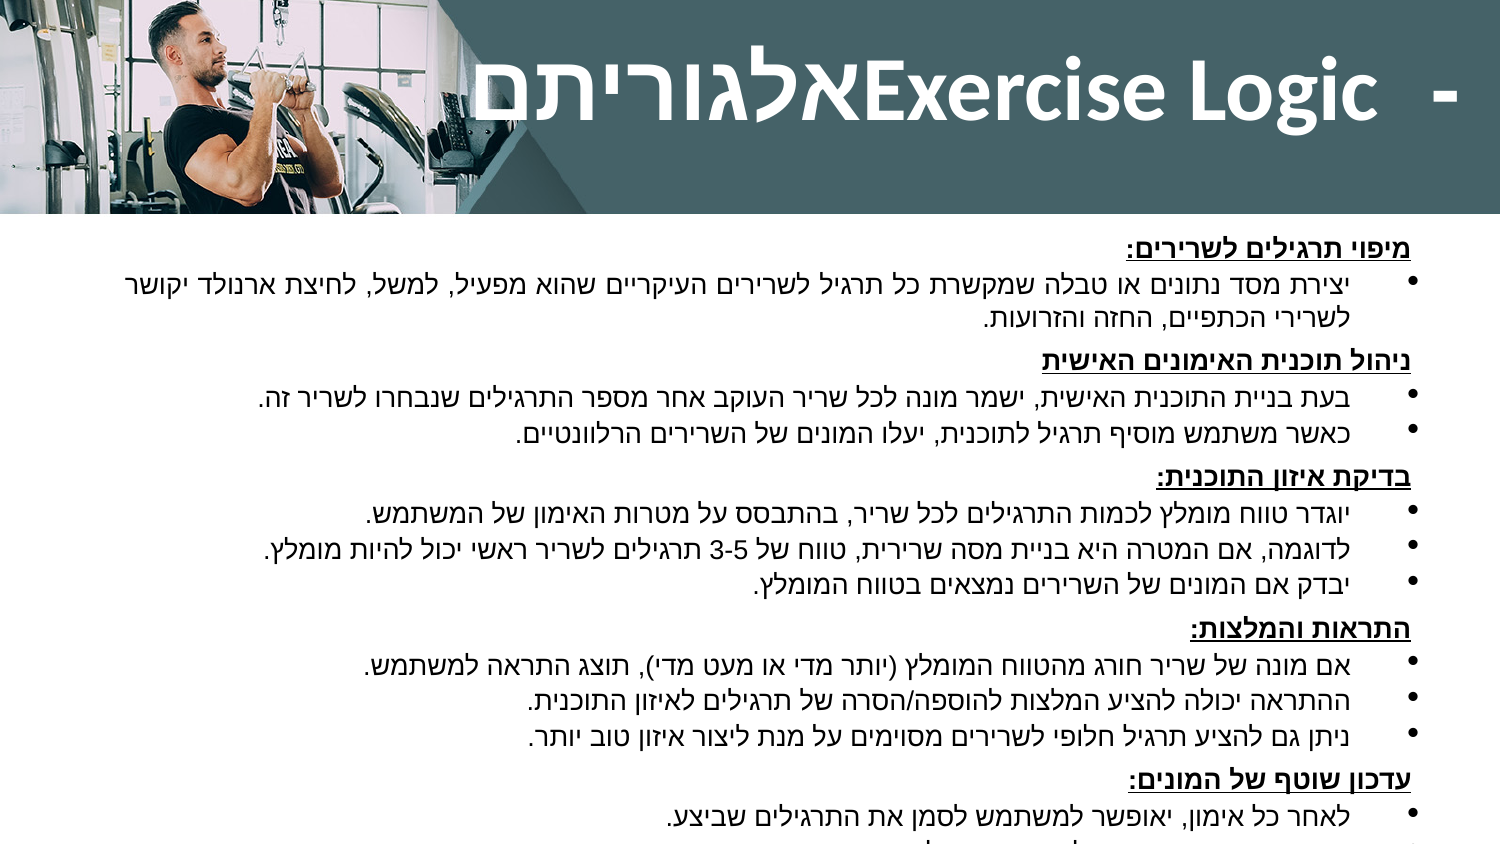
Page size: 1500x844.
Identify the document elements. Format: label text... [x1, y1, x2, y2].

list מיפוי תרגילים לשרירים: יצירת מסד נתונים או טבלה שמקשרת כל תרגיל לשרירים העיקריים שהוא מפעיל, למשל, לחיצת ארנולד יקושר לשרירי הכתפיים, החזה והזרועות. ניהול תוכנית האימונים האישית בעת בניית התוכנית האישית, ישמר מונה לכל שריר העוקב אחר מספר התרגילים שנבחרו לשריר זה. כאשר משתמש מוסיף תרגיל לתוכנית, יעלו המונים של השרירים הרלוונטיים. בדיקת איזון התוכנית: יוגדר טווח מומלץ לכמות התרגילים לכל שריר, בהתבסס על מטרות האימון של המשתמש. לדוגמה, אם המטרה היא בניית מסה שרירית, טווח של 3-5 תרגילים לשריר ראשי יכול להיות מומלץ. יבדק אם המונים של השרירים נמצאים בטווח המומלץ. התראות והמלצות: אם מונה של שריר חורג מהטווח המומלץ (יותר מדי או מעט מדי), תוצג התראה למשתמש. ההתראה יכולה להציע המלצות להוספה/הסרה של תרגילים לאיזון התוכנית. ניתן גם להציע תרגיל חלופי לשרירים מסוימים על מנת ליצור איזון טוב יותר. עדכון שוטף של המונים: לאחר כל אימון, יאופשר למשתמש לסמן את התרגילים שביצע. המונים יעודכנו בהתאם לכמות התרגילים שנעשתה. זה יאפשר מעקב שוטף על ההתקדמות ביחס לתוכנית האימונים המקורית. [73, 221, 1427, 844]
picture [0, 0, 1500, 844]
title - Exercise Logicאלגוריתם [449, 21, 1477, 147]
